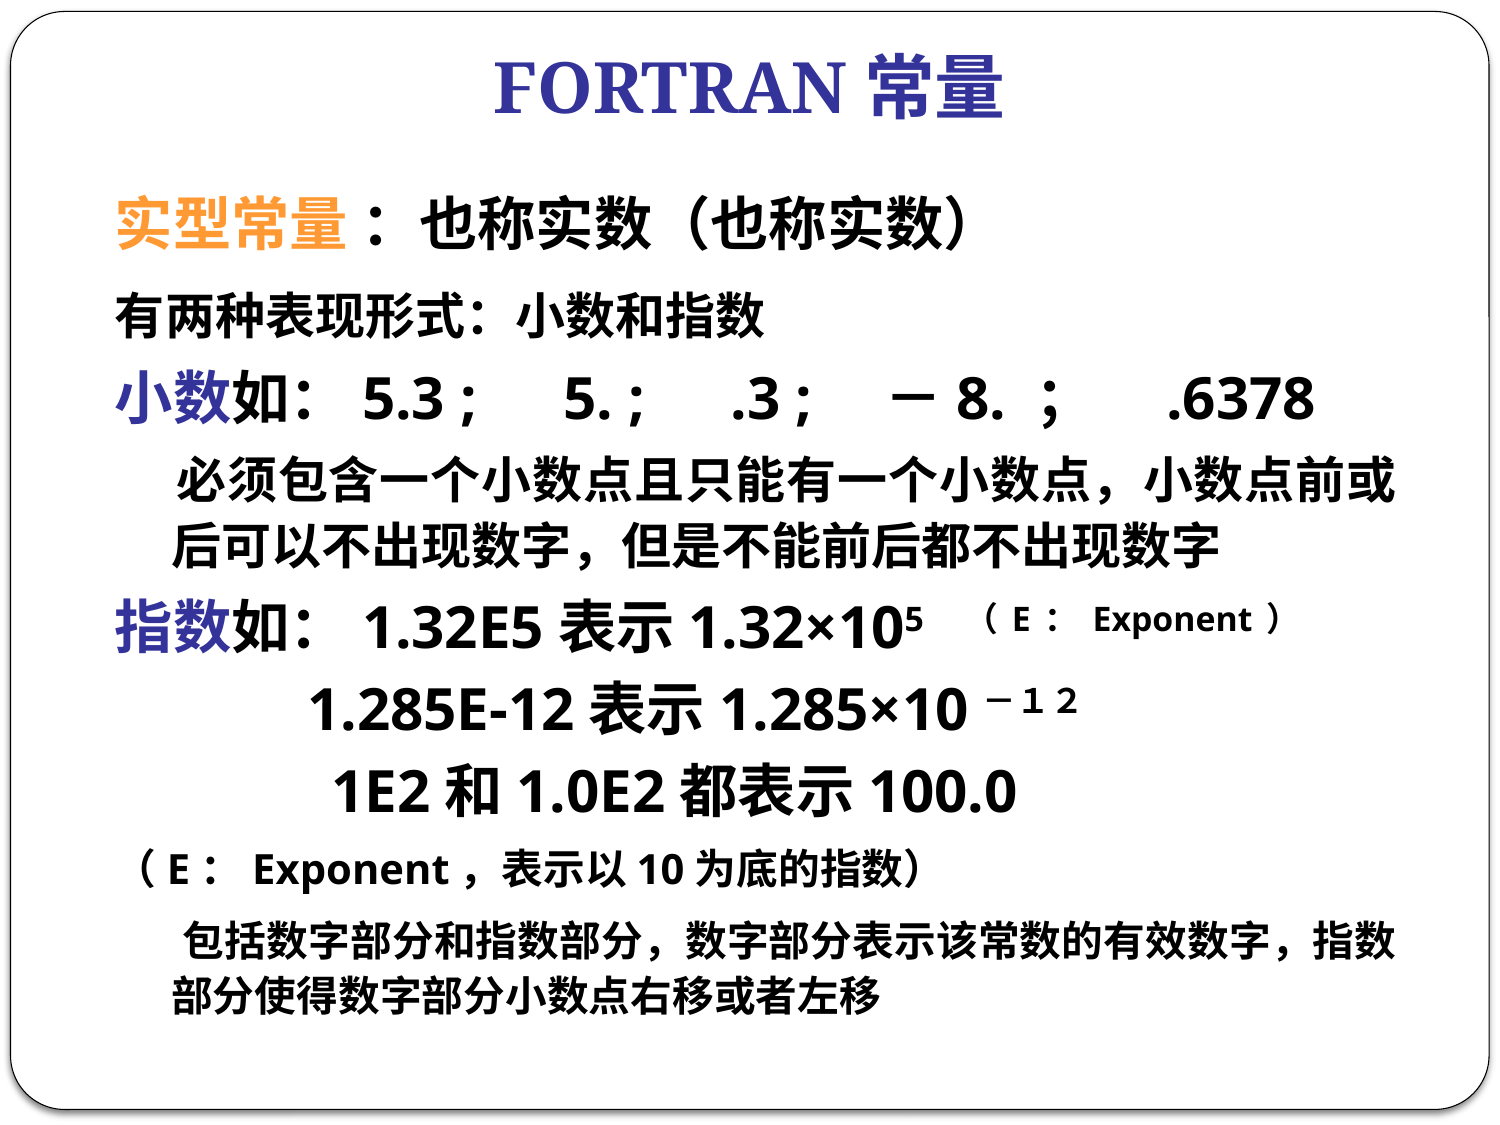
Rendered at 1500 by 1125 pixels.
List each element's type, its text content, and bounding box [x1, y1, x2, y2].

text_box 实型常量 ：也称实数（也称实数） 有两种表现形式：小数和指数 小数如：5.3 ; 5. ; .3 ; －8. ； .6378 必须包含一个小数点且只能有一个小数点，小数点前或后可以不出现数字，但是不能前后都不出现数字 指数如：1.32E5表示1.32×105 （E：Exponent） 1.285E-12表示1.285×10－１２ 1E2和1.0E2都表示100.0 （E：Exponent，表示以10为底的指数） 包括数字部分和指数部分，数字部分表示该常数的有效数字，指数部分使得数字部分小数点右移或者左移 [100, 172, 1412, 1028]
text_box FORTRAN常量 [74, 45, 1425, 126]
